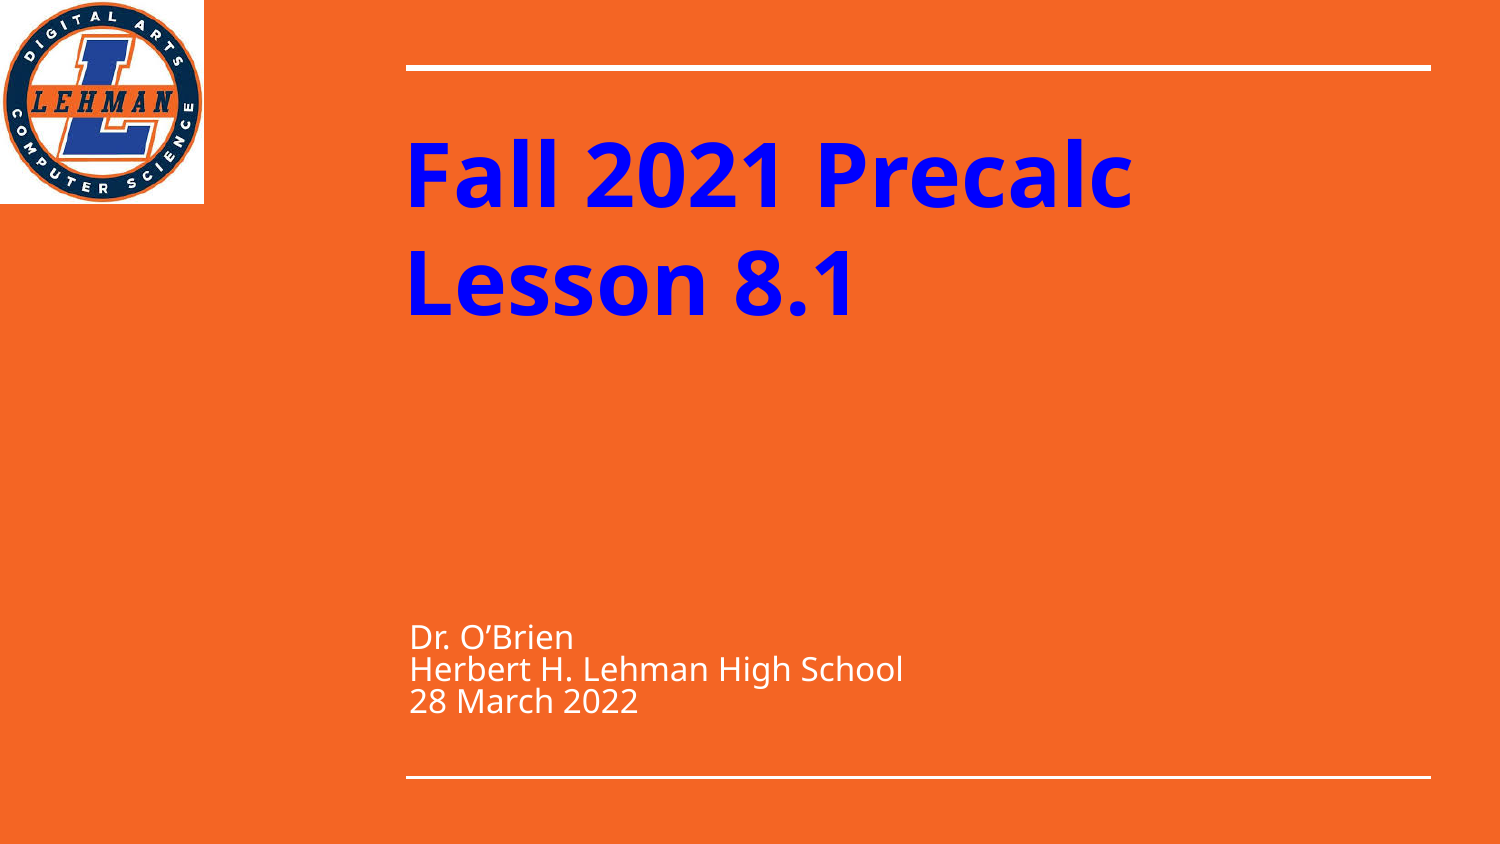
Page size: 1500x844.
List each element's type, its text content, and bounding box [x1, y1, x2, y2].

subtitle Dr. O’Brien Herbert H. Lehman High School 28 March 2022 [393, 530, 1434, 736]
picture [0, 0, 204, 204]
title Fall 2021 Precalc Lesson 8.1 [388, 102, 1429, 357]
